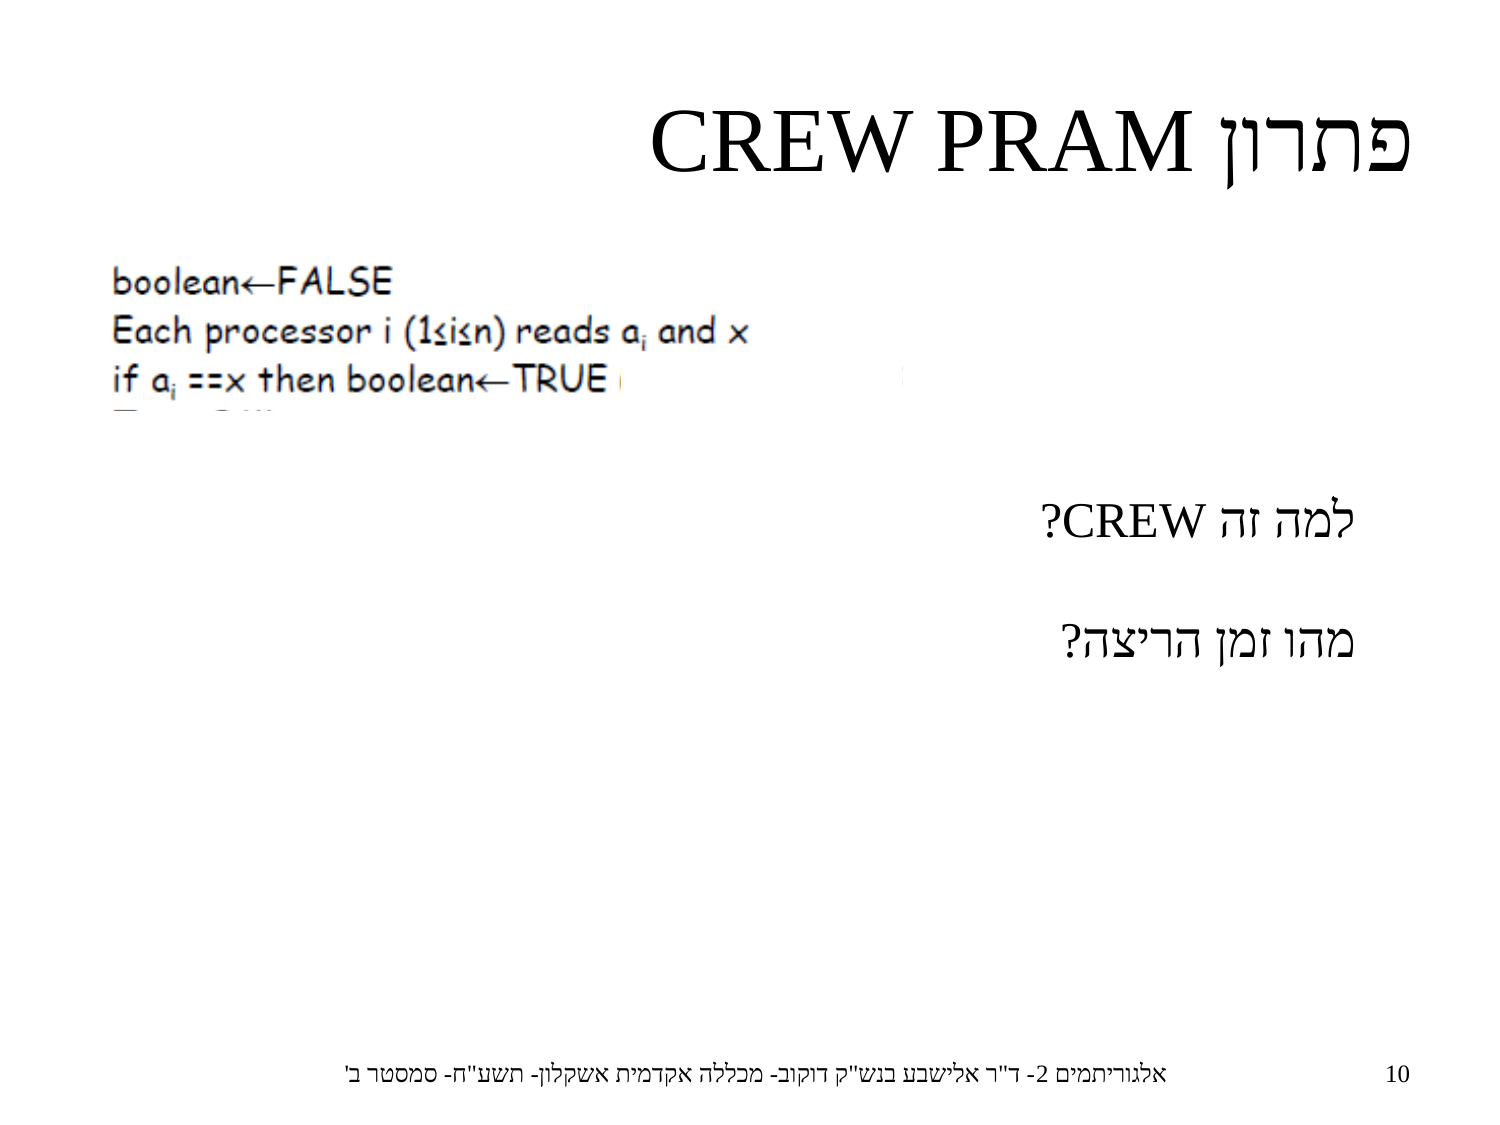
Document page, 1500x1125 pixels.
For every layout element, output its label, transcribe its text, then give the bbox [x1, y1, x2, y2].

text_box למה זה CREW? מהו זמן הריצה? [81, 480, 1371, 676]
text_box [94, 257, 903, 411]
slide_number 10 [1207, 1042, 1425, 1103]
text_box פתרון CREW PRAM [58, 46, 1430, 222]
footer אלגוריתמים 2- ד"ר אלישבע בנש"ק דוקוב- מכללה אקדמית אשקלון- תשע"ח- סמסטר ב' [304, 1042, 1207, 1103]
